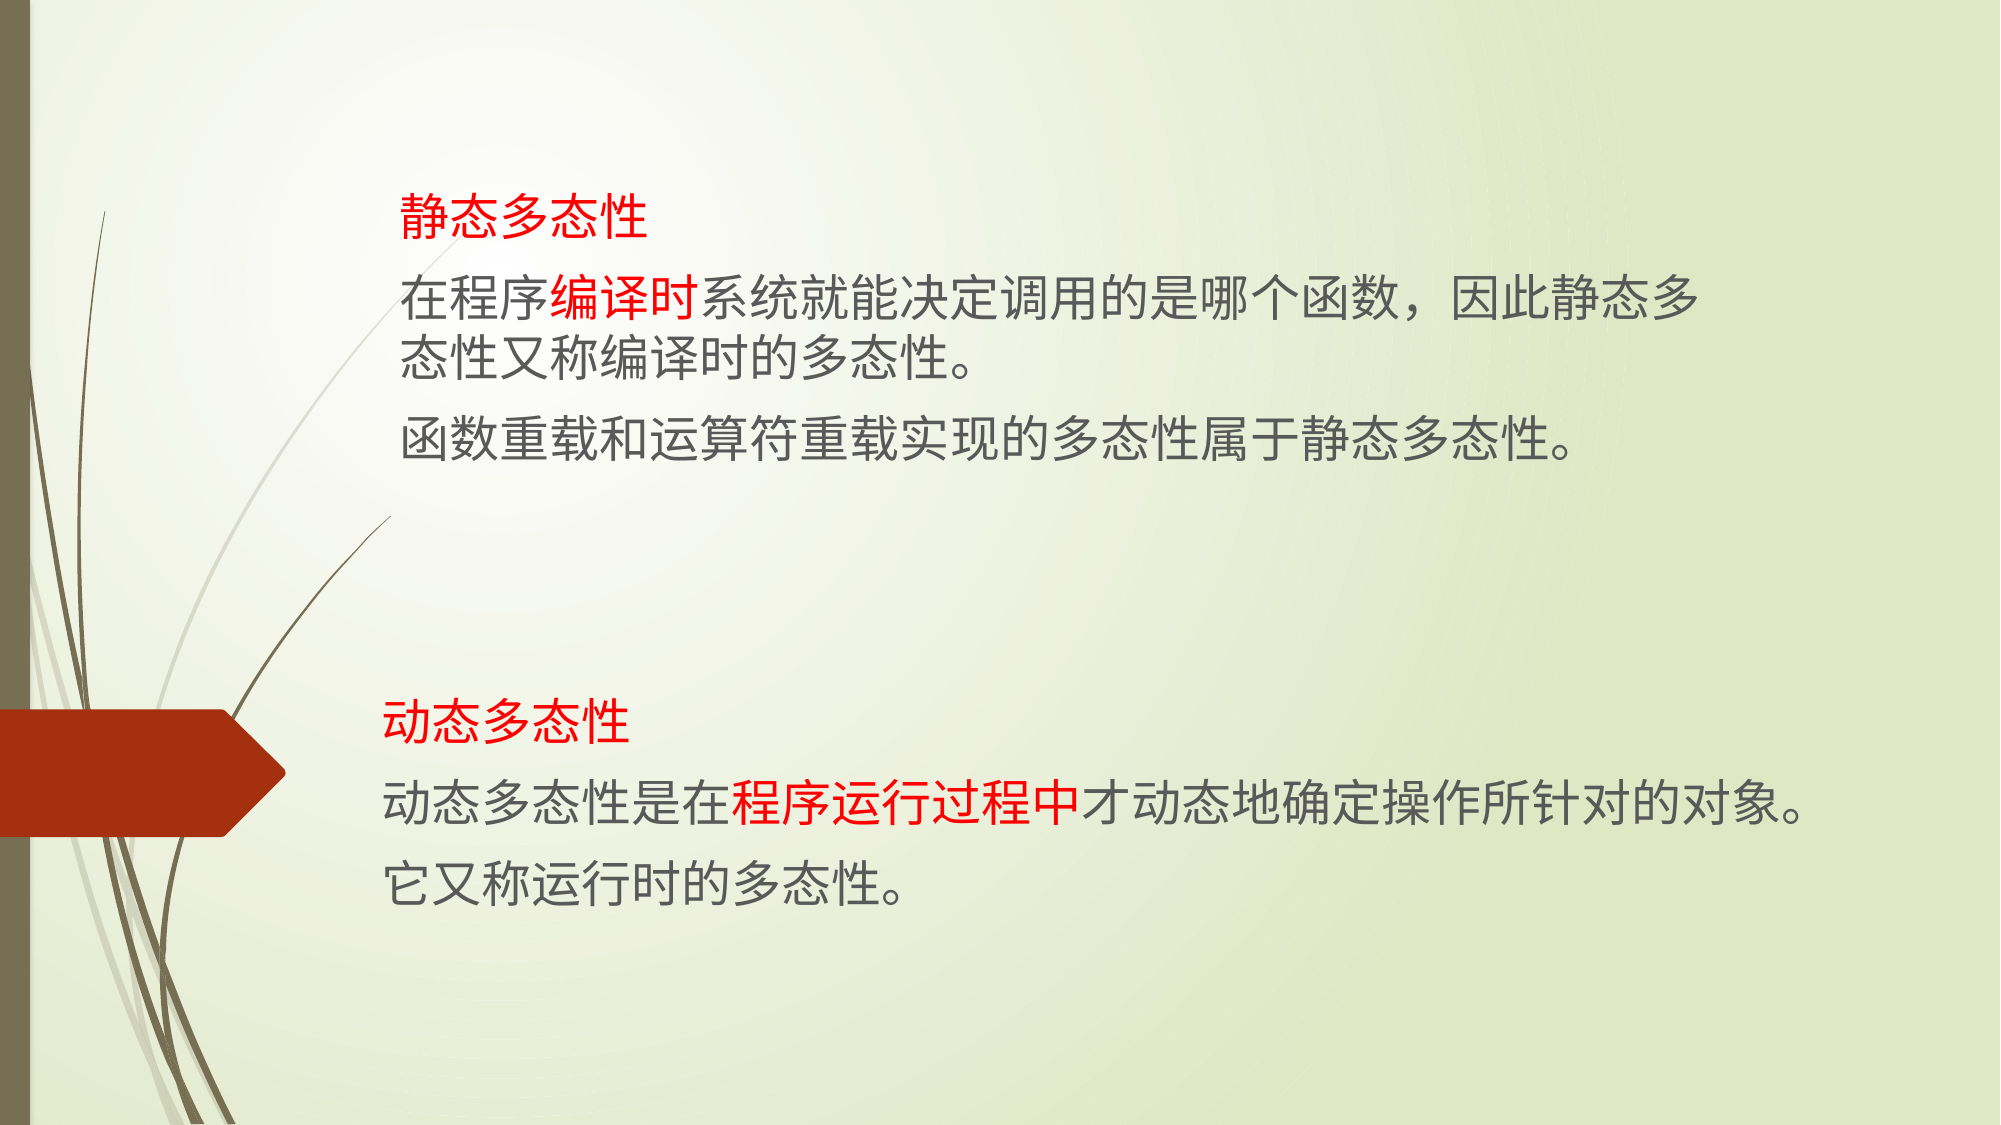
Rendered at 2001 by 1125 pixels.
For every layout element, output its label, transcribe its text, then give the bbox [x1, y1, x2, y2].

text_box 动态多态性 动态多态性是在程序运行过程中才动态地确定操作所针对的对象。 它又称运行时的多态性。 [366, 683, 1848, 965]
subtitle 静态多态性 在程序编译时系统就能决定调用的是哪个函数，因此静态多态性又称编译时的多态性。 函数重载和运算符重载实现的多态性属于静态多态性。 [384, 178, 1760, 543]
